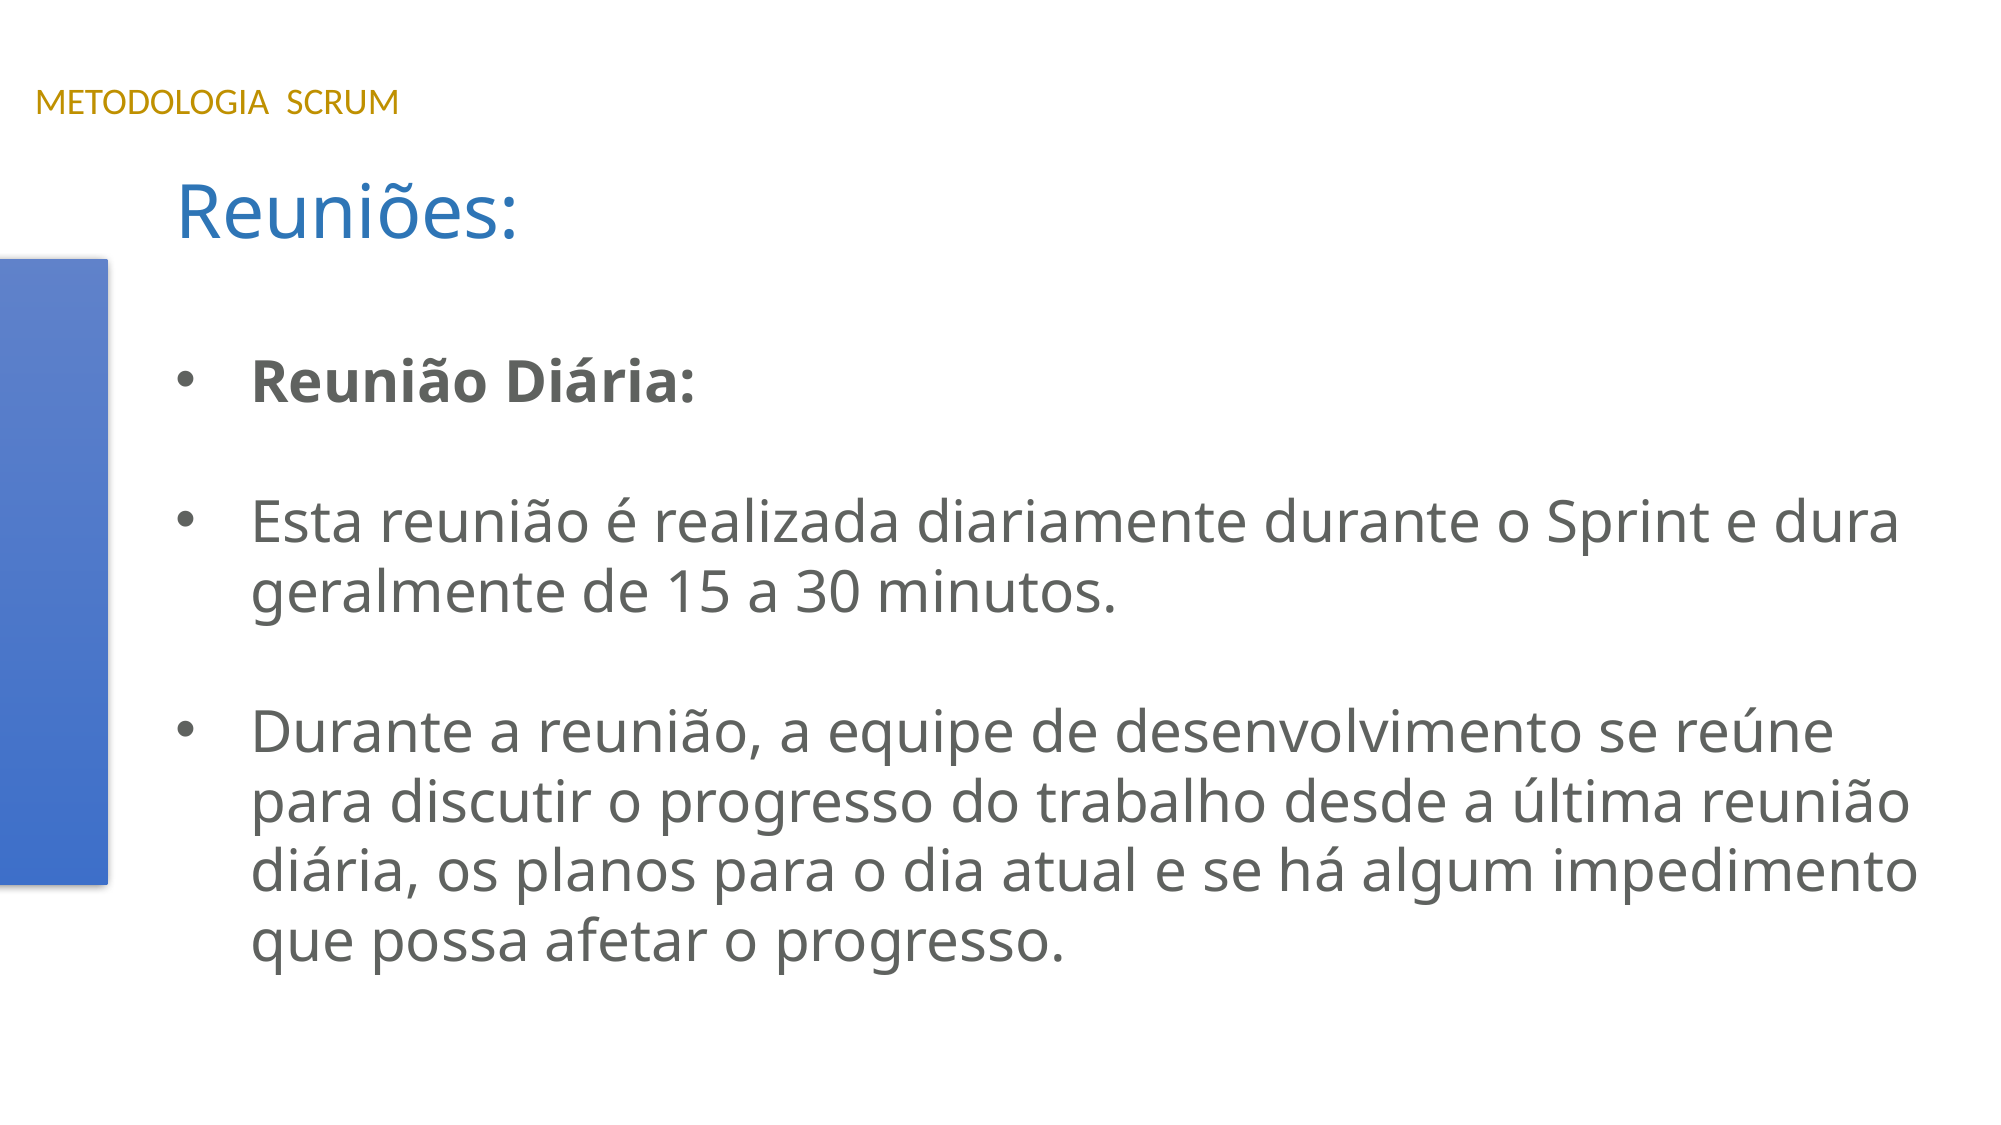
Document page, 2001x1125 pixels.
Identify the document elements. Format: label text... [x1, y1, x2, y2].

text_box [0, 259, 108, 885]
text_box Reuniões: Reunião Diária: Esta reunião é realizada diariamente durante o Sprint e dura geralmente de 15 a 30 minutos. Durante a reunião, a equipe de desenvolvimento se reúne para discutir o progresso do trabalho desde a última reunião diária, os planos para o dia atual e se há algum impedimento que possa afetar o progresso. [160, 156, 1957, 981]
text_box METODOLOGIA SCRUM [20, 69, 867, 130]
